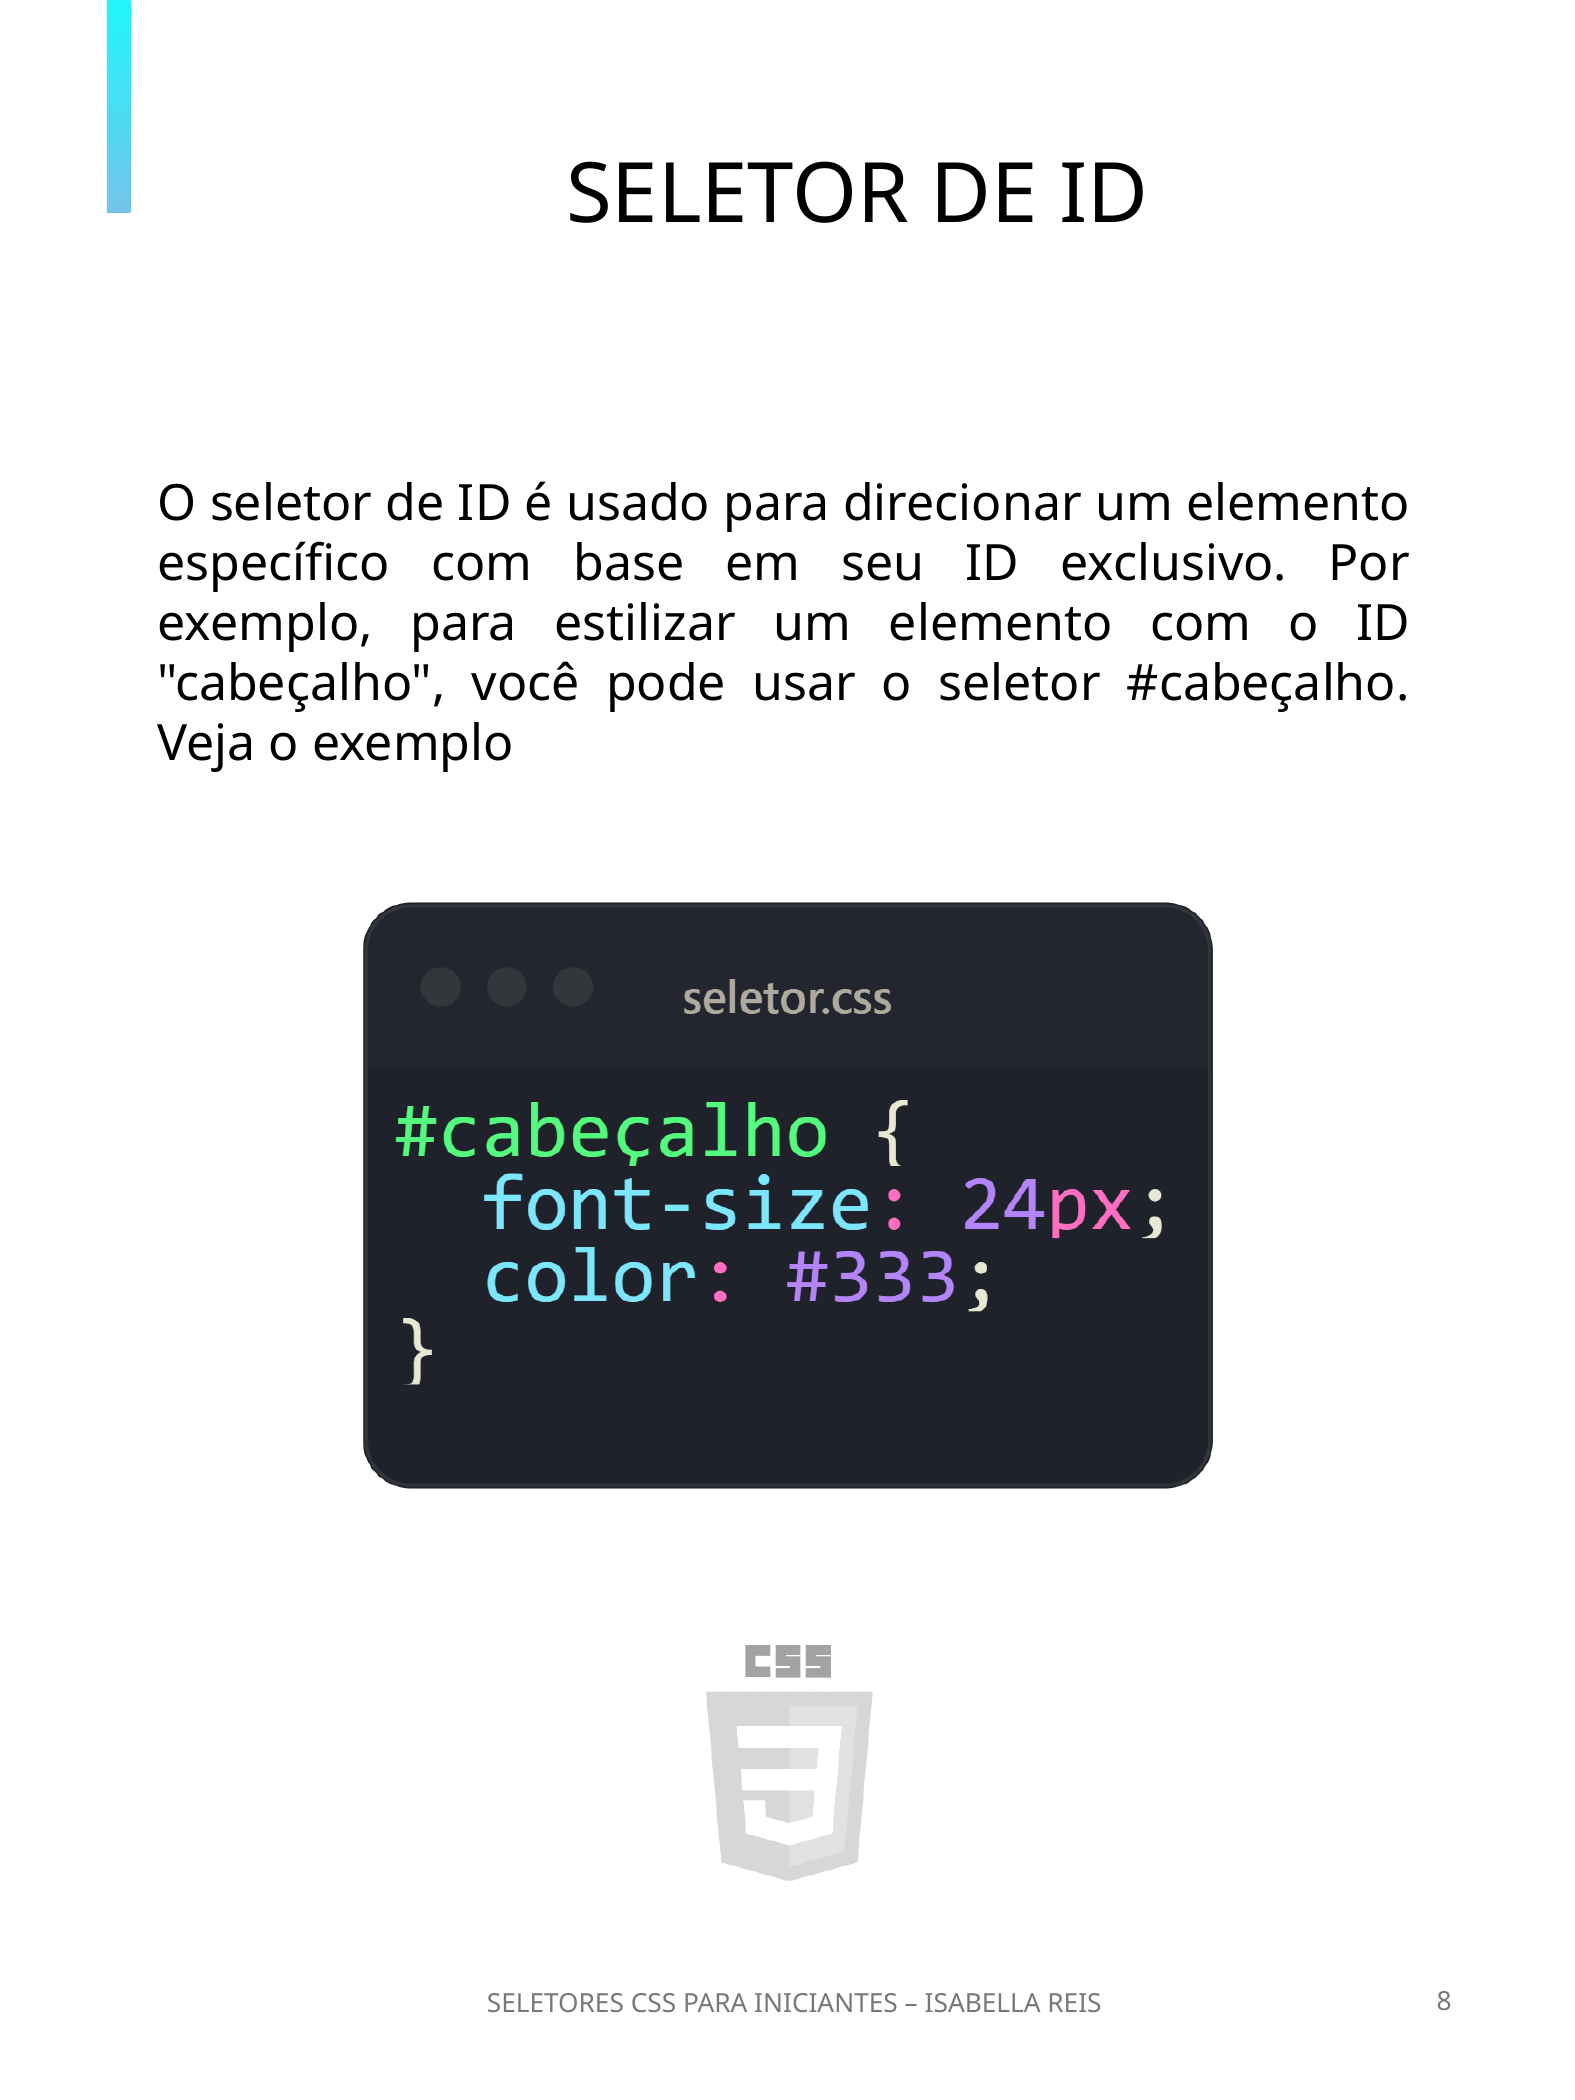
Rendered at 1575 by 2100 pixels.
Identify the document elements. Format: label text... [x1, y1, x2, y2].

footer SELETORES CSS PARA INICIANTES – ISABELLA REIS [403, 1946, 1185, 2059]
text_box SELETOR DE ID [551, 131, 1575, 247]
text_box O seletor de ID é usado para direcionar um elemento específico com base em seu ID exclusivo. Por exemplo, para estilizar um elemento com o ID "cabeçalho", você pode usar o seletor #cabeçalho. Veja o exemplo [142, 462, 1426, 778]
picture [0, 834, 1575, 1556]
slide_number 8 [1185, 1946, 1467, 2059]
picture [579, 1636, 996, 1882]
text_box [105, 0, 132, 214]
